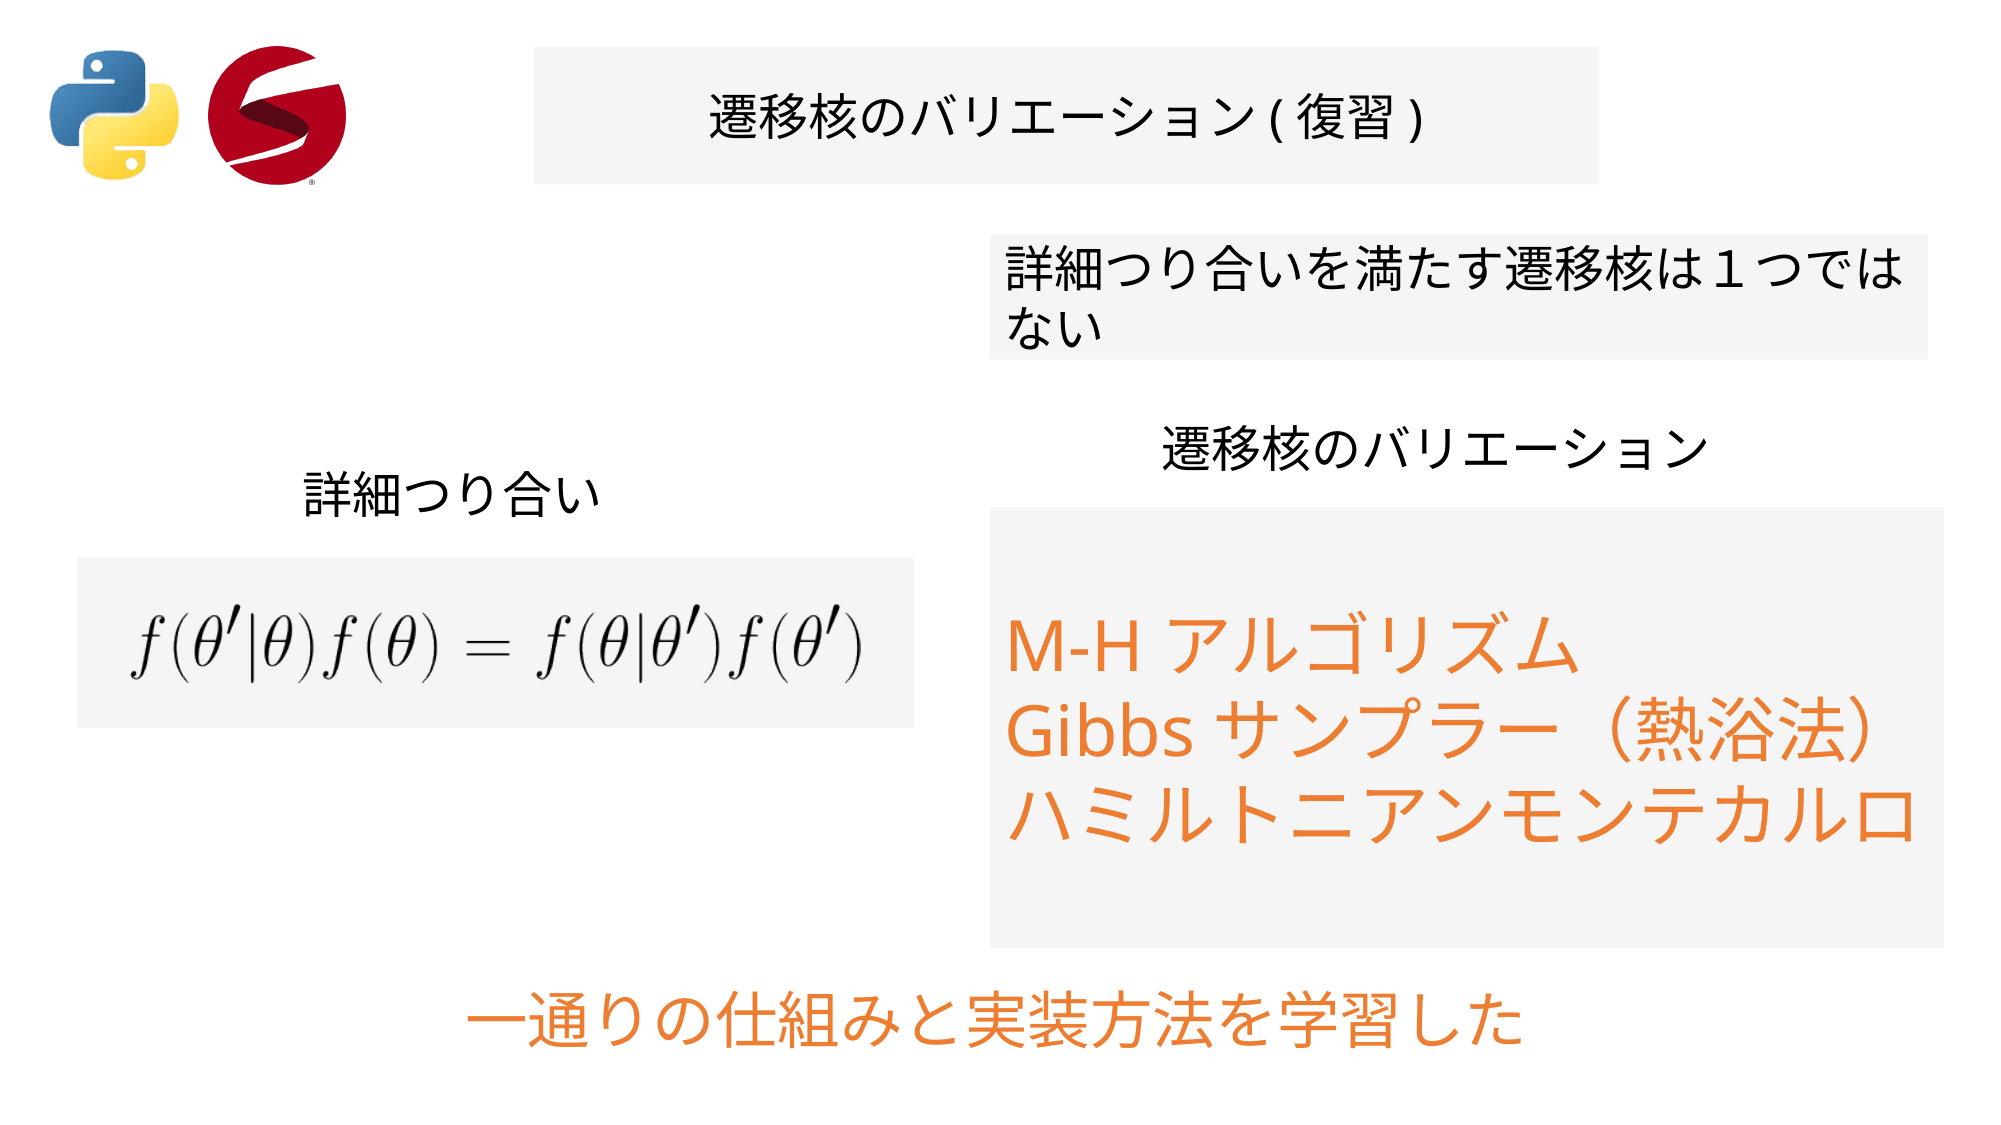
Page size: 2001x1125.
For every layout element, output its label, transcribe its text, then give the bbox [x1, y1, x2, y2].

text_box 遷移核のバリエーション [1146, 410, 1726, 485]
text_box [77, 557, 915, 728]
text_box 詳細つり合い [288, 456, 618, 532]
text_box 詳細つり合いを満たす遷移核は１つではない [989, 234, 1929, 360]
text_box M-Hアルゴリズム Gibbsサンプラー（熱浴法） ハミルトニアンモンテカルロ [989, 507, 1945, 949]
text_box 一通りの仕組みと実装方法を学習した [114, 936, 1879, 1102]
picture [130, 603, 861, 683]
text_box 遷移核のバリエーション(復習) [533, 46, 1599, 185]
picture [20, 21, 346, 210]
